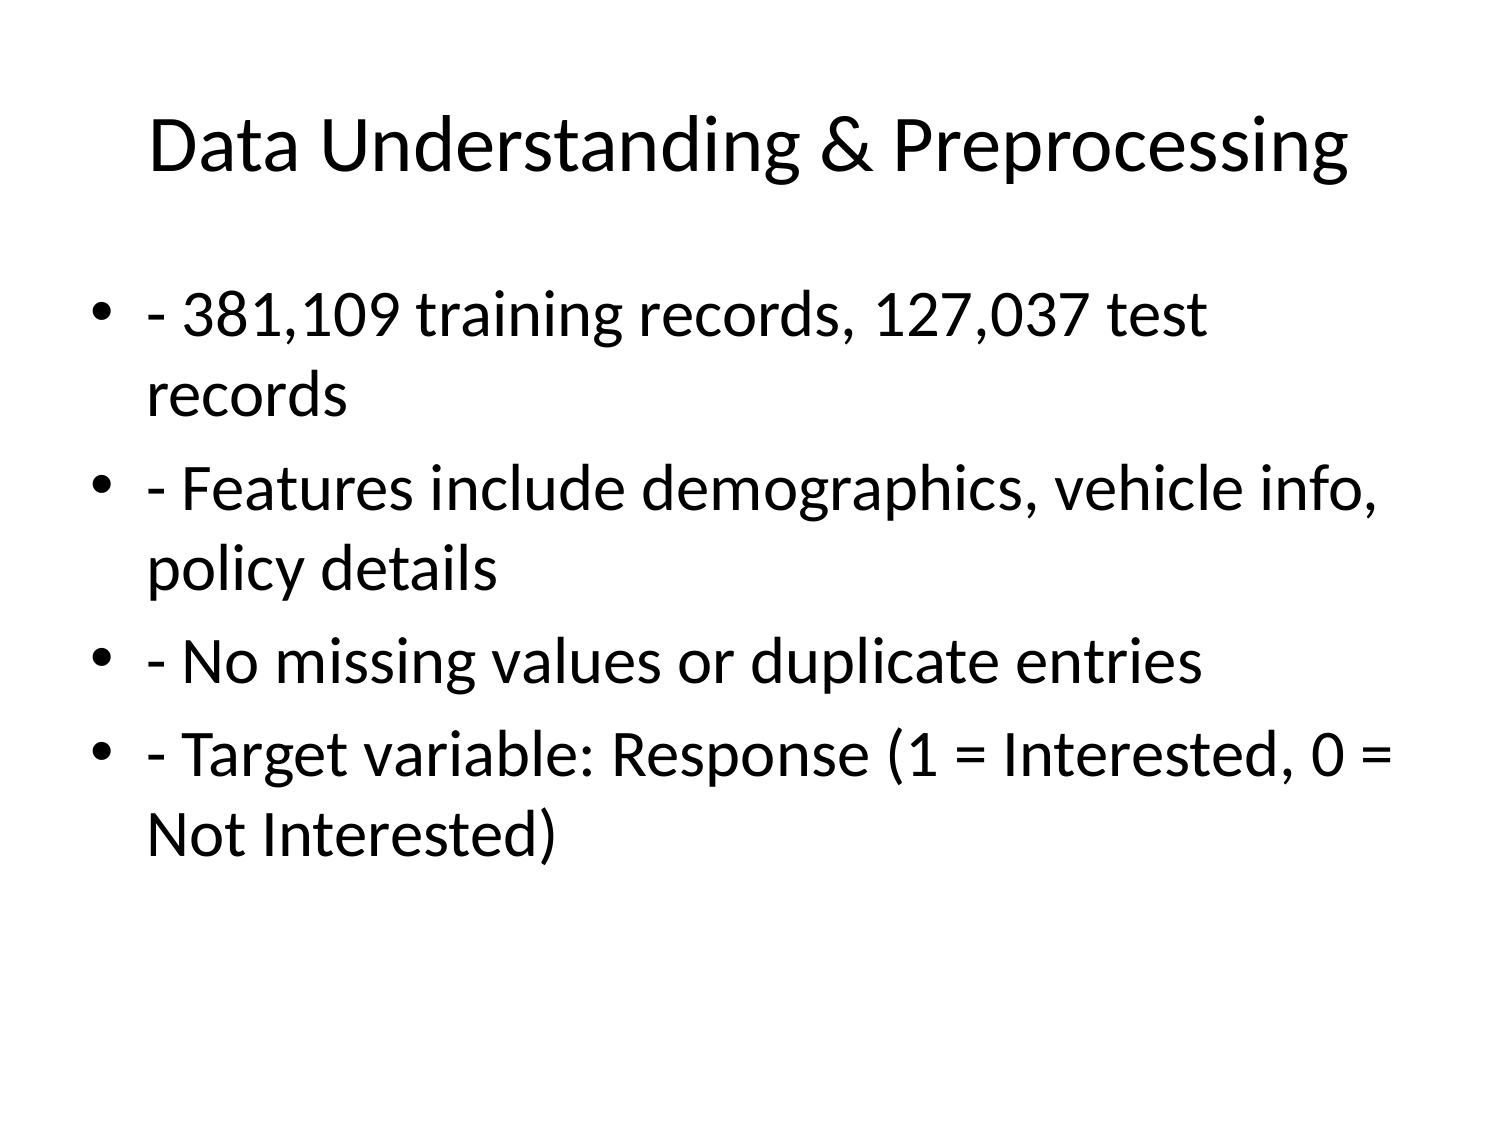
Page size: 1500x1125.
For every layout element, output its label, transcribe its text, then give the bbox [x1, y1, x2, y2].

title Data Understanding & Preprocessing [75, 45, 1425, 233]
list - 381,109 training records, 127,037 test records - Features include demographics, vehicle info, policy details - No missing values or duplicate entries - Target variable: Response (1 = Interested, 0 = Not Interested) [75, 262, 1425, 1005]
